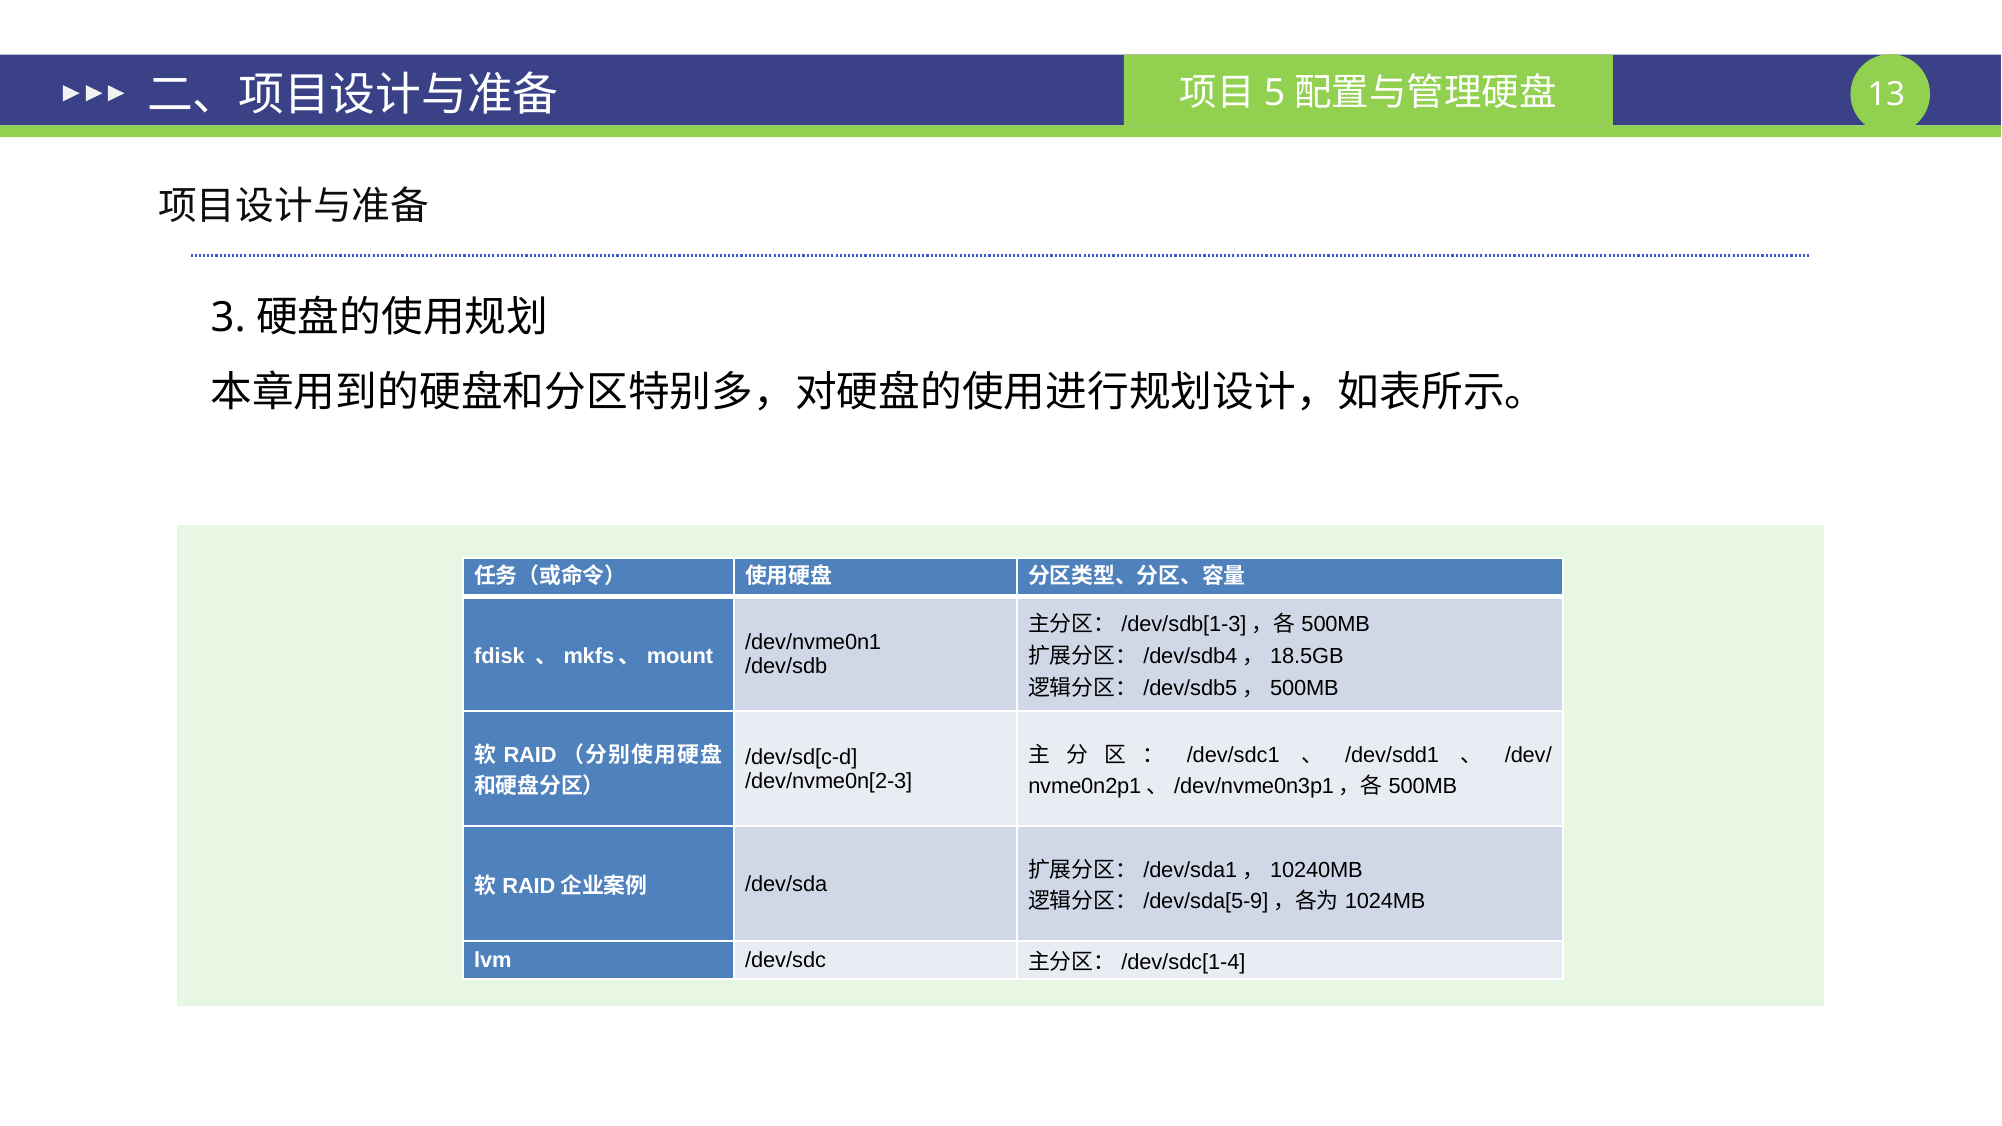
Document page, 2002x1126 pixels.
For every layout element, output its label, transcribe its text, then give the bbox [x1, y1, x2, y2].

picture [177, 524, 1824, 1006]
list 项目设计与准备 [138, 161, 1901, 238]
title 二、项目设计与准备 [127, 59, 1207, 126]
text_box 3.硬盘的使用规划 本章用到的硬盘和分区特别多，对硬盘的使用进行规划设计，如表所示。 [152, 257, 1838, 423]
